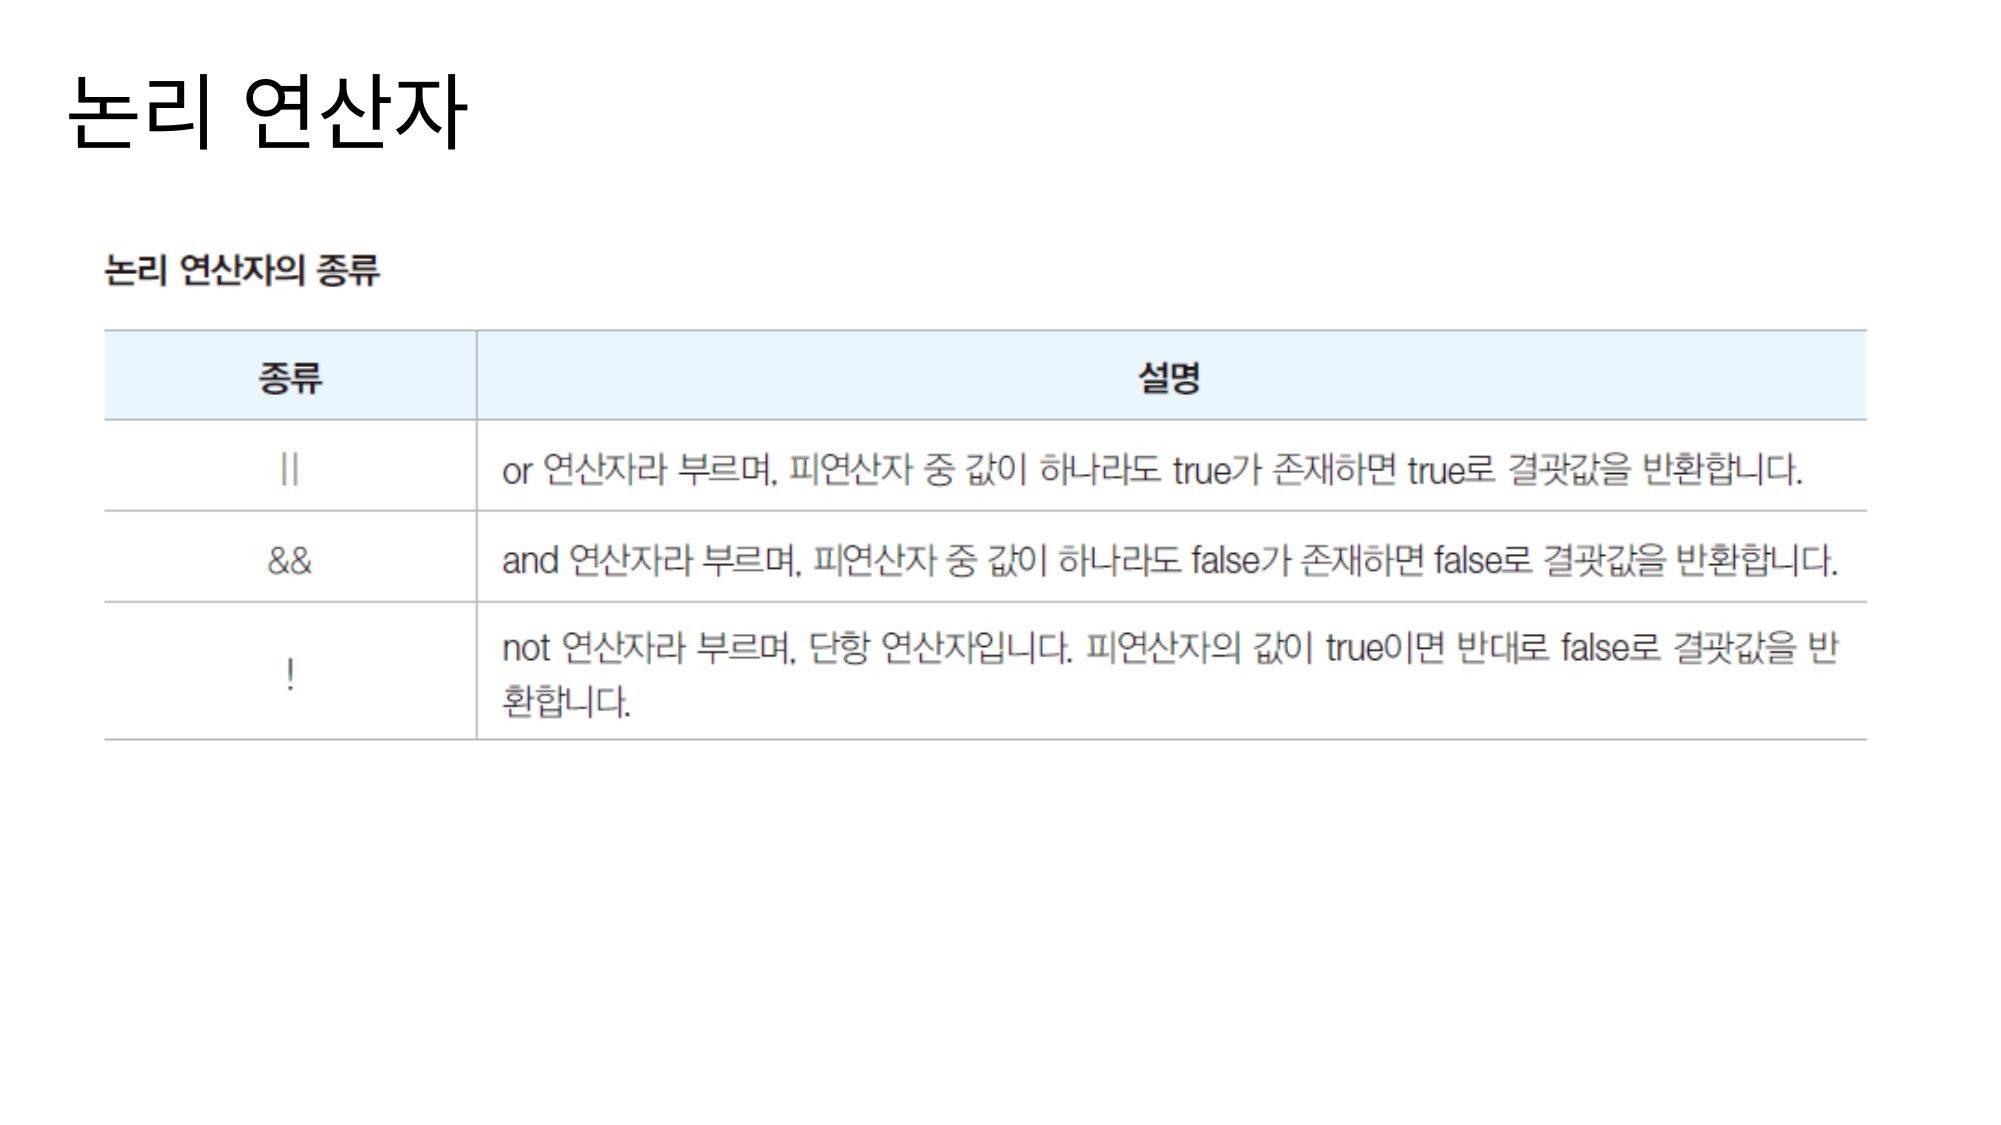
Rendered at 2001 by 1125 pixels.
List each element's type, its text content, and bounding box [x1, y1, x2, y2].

picture [90, 235, 1875, 752]
text_box 논리 연산자 [50, 52, 910, 168]
